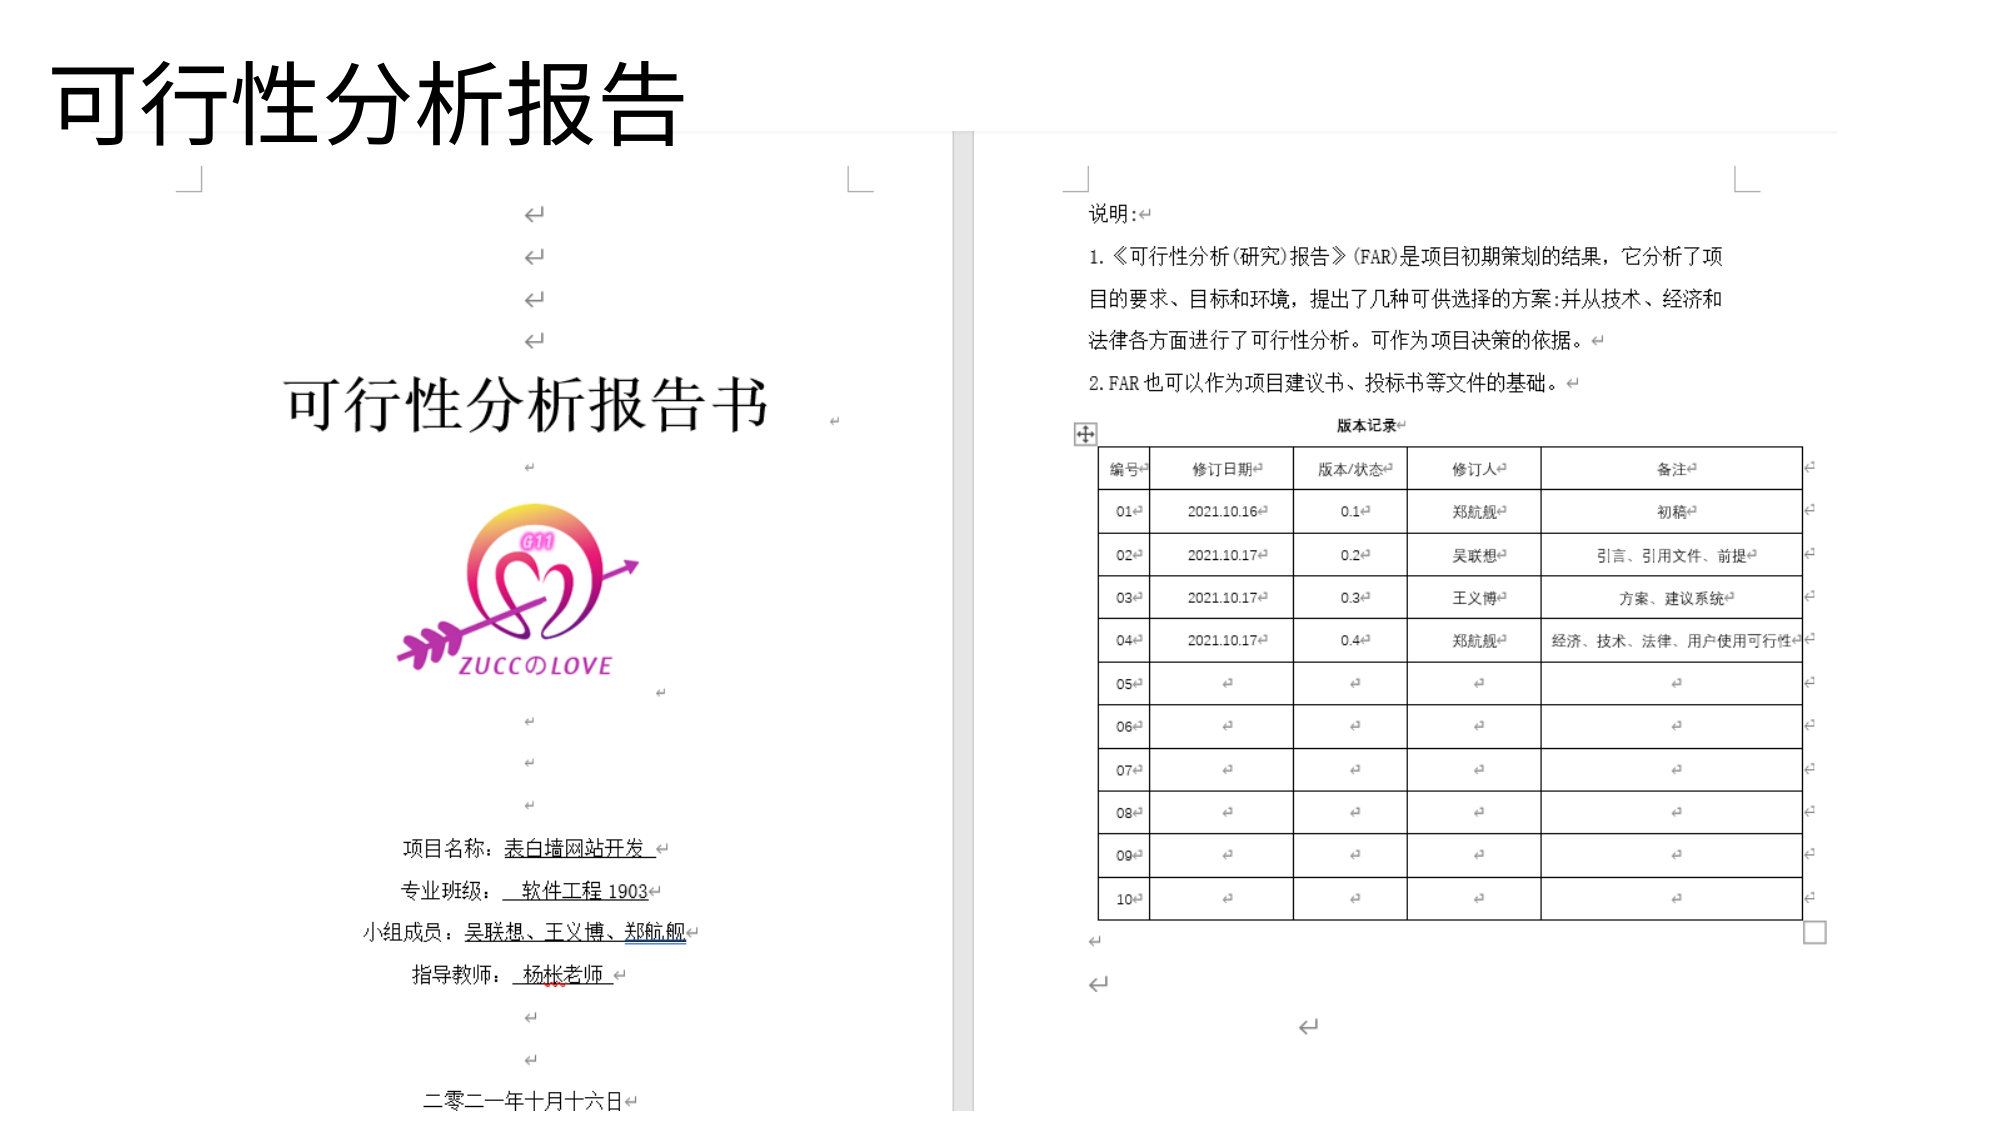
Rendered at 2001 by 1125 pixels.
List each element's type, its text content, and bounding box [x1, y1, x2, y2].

title 可行性分析报告 [32, 0, 1758, 218]
picture [91, 131, 1837, 1111]
